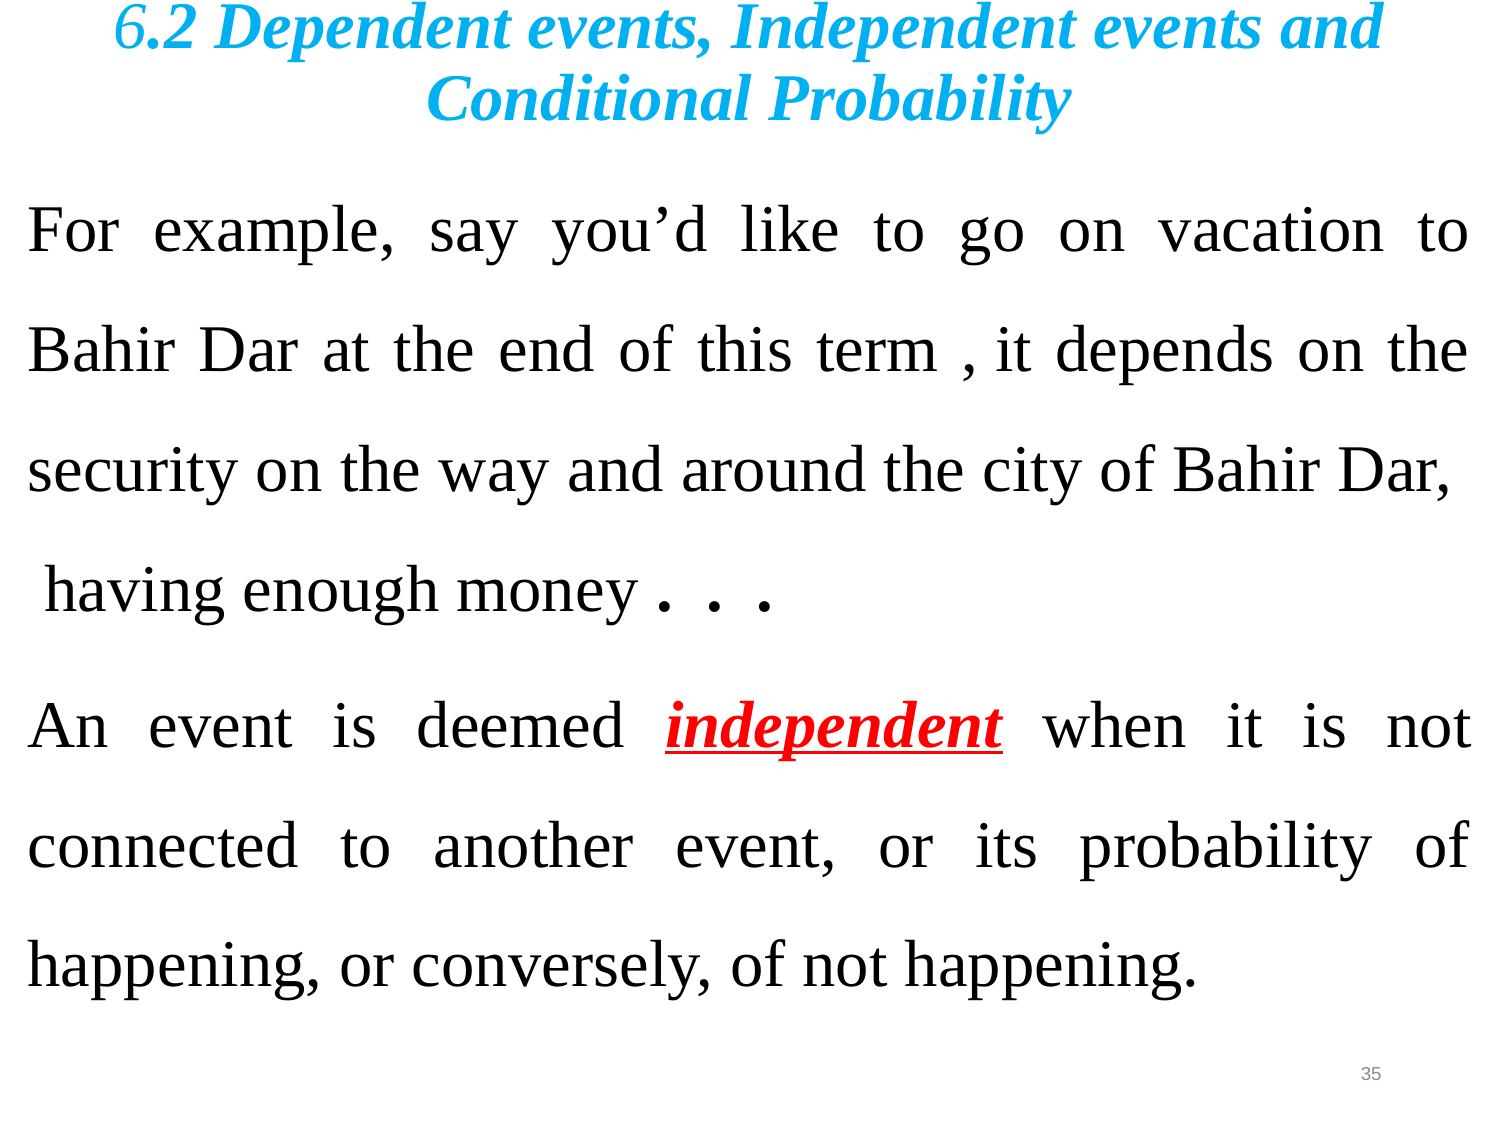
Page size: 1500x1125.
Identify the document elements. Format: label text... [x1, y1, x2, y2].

list For example, say you’d like to go on vacation to Bahir Dar at the end of this term , it depends on the security on the way and around the city of Bahir Dar, having enough money . . . An event is deemed independent when it is not connected to another event, or its probability of happening, or conversely, of not happening. [12, 137, 1488, 1088]
slide_number 35 [1059, 1042, 1397, 1103]
title 6.2 Dependent events, Independent events and Conditional Probability [75, 0, 1425, 125]
